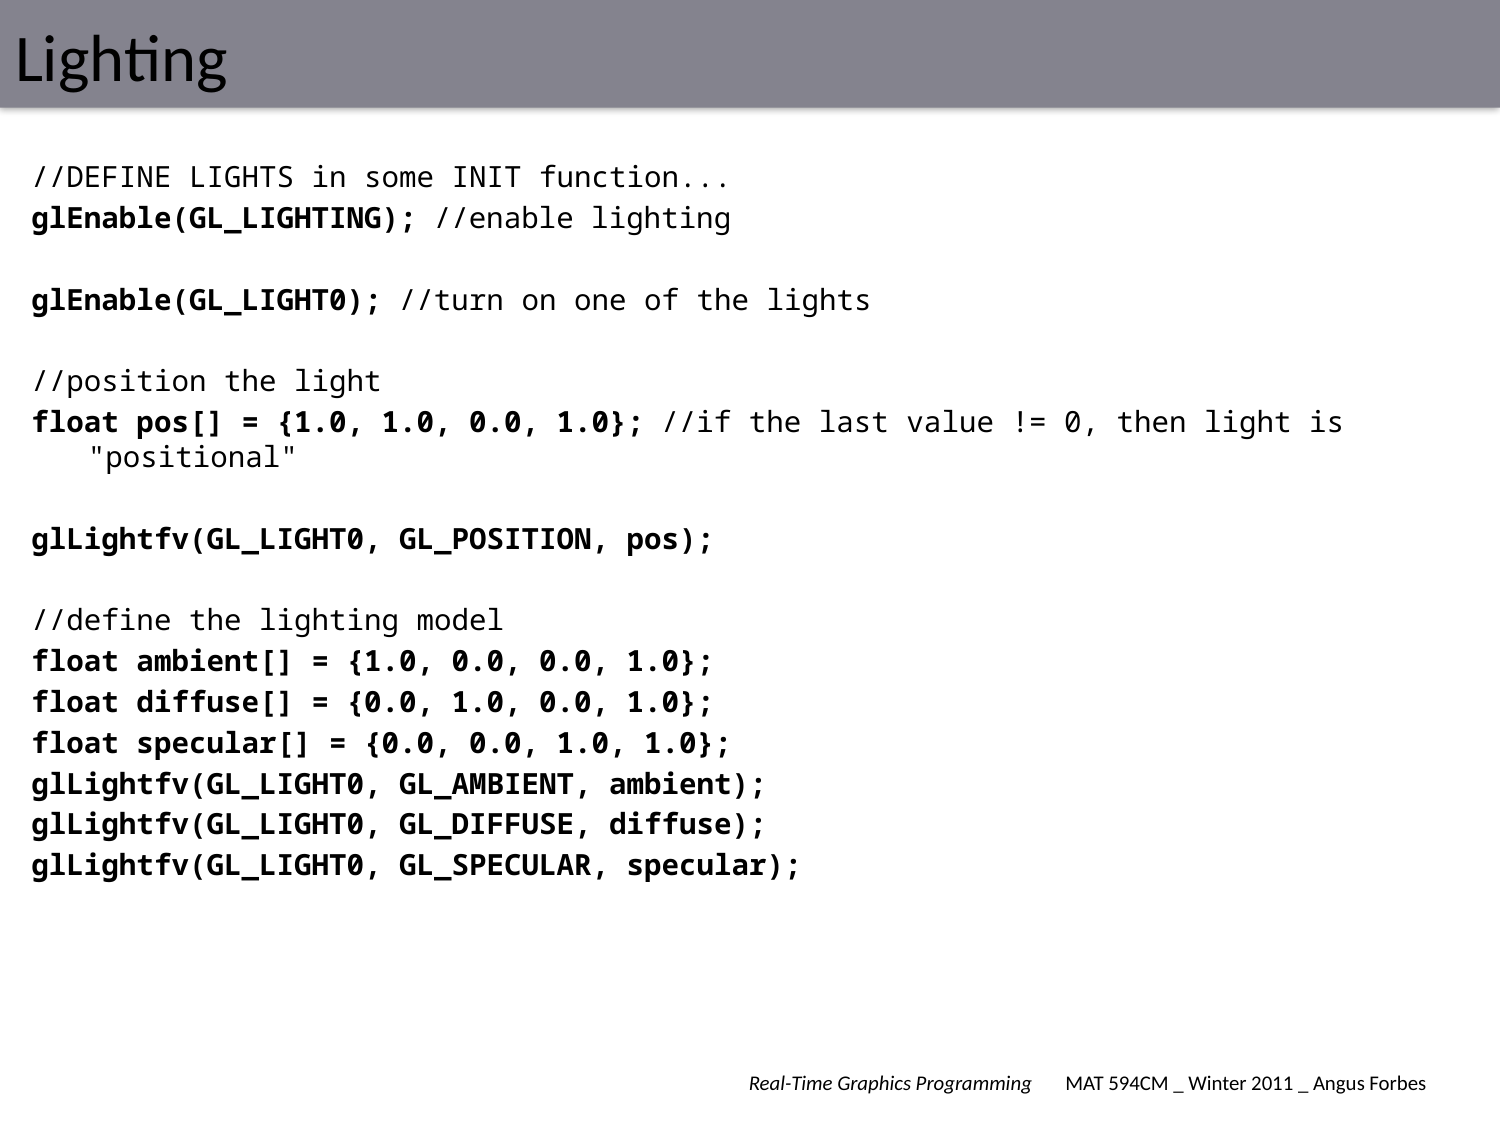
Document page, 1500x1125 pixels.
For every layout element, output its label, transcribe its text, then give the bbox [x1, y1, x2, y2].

title Lighting [0, 0, 1500, 111]
list //DEFINE LIGHTS in some INIT function... glEnable(GL_LIGHTING); //enable lighting glEnable(GL_LIGHT0); //turn on one of the lights //position the light float pos[] = {1.0, 1.0, 0.0, 1.0}; //if the last value != 0, then light is "positional" glLightfv(GL_LIGHT0, GL_POSITION, pos); //define the lighting model float ambient[] = {1.0, 0.0, 0.0, 1.0}; float diffuse[] = {0.0, 1.0, 0.0, 1.0}; float specular[] = {0.0, 0.0, 1.0, 1.0}; glLightfv(GL_LIGHT0, GL_AMBIENT, ambient); glLightfv(GL_LIGHT0, GL_DIFFUSE, diffuse); glLightfv(GL_LIGHT0, GL_SPECULAR, specular); [16, 110, 1483, 1063]
